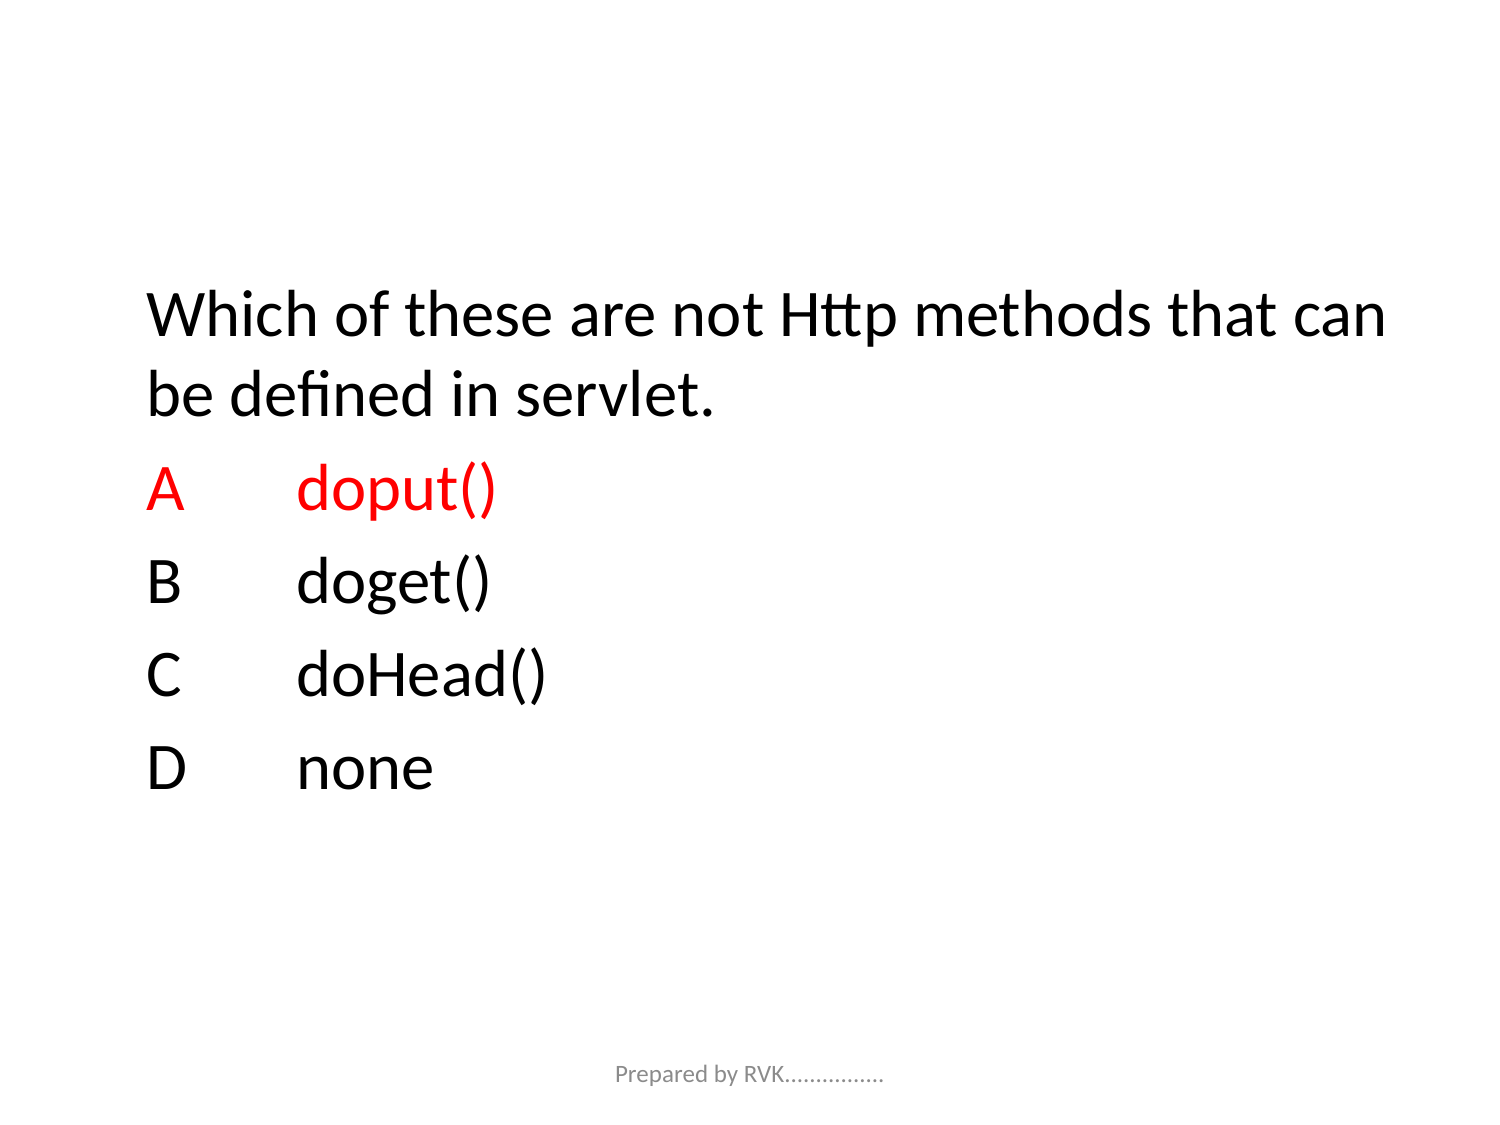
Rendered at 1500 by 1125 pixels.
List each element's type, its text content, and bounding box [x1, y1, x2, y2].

list Which of these are not Http methods that can be defined in servlet. A doput() B doget() C doHead() D none [75, 262, 1425, 1005]
footer Prepared by RVK................ [512, 1042, 988, 1103]
